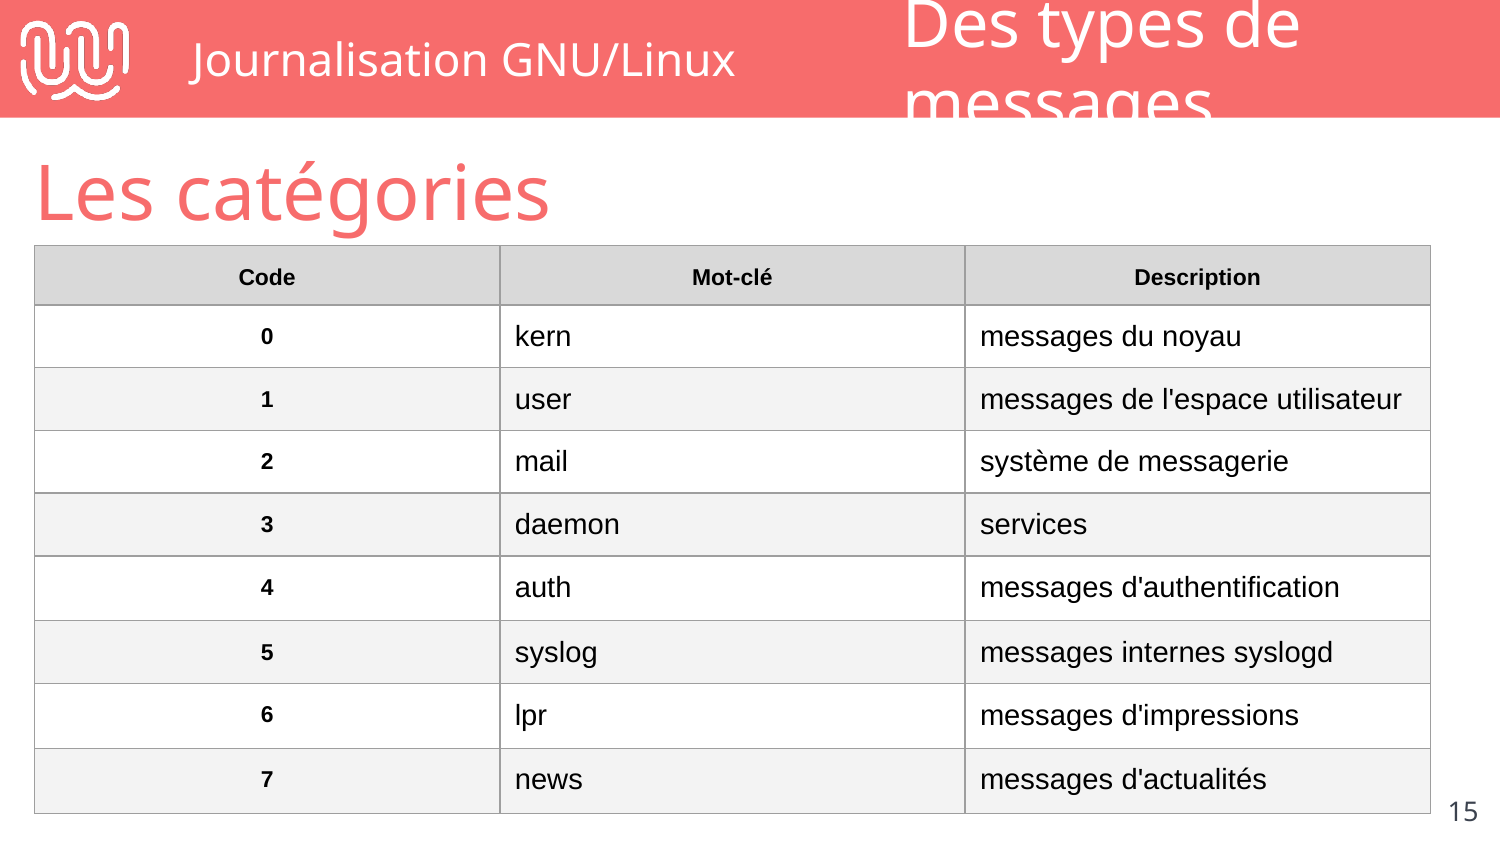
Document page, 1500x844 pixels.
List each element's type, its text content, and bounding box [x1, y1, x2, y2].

table_cell 5 [35, 621, 499, 683]
table_cell 0 [35, 306, 499, 367]
slide_number ‹#› [1403, 779, 1494, 844]
table_cell auth [501, 557, 964, 620]
table_cell lpr [501, 684, 964, 748]
title Journalisation GNU/Linux [192, 0, 896, 118]
table_cell news [501, 749, 964, 813]
table_cell user [501, 368, 964, 430]
table_cell mail [501, 431, 964, 492]
table_cell messages de l'espace utilisateur [966, 368, 1430, 430]
table_cell 6 [35, 684, 499, 748]
table_cell 3 [35, 494, 499, 555]
table_header Description [966, 246, 1430, 304]
title Les catégories [34, 143, 1425, 231]
table_cell syslog [501, 621, 964, 683]
table_header Mot-clé [501, 246, 964, 304]
table_cell système de messagerie [966, 431, 1430, 492]
table_header Code [35, 246, 499, 304]
picture [20, 20, 134, 101]
table_cell messages d'actualités [966, 749, 1430, 813]
table_cell 4 [35, 557, 499, 620]
table_cell kern [501, 306, 964, 367]
table_cell 1 [35, 368, 499, 430]
table_cell messages d'impressions [966, 684, 1430, 748]
table_cell messages internes syslogd [966, 621, 1430, 683]
table_cell messages d'authentification [966, 557, 1430, 620]
subtitle Des types de messages [902, 31, 1479, 91]
table_cell services [966, 494, 1430, 555]
table_cell daemon [501, 494, 964, 555]
table_cell 2 [35, 431, 499, 492]
table_cell 7 [35, 749, 499, 813]
table_cell messages du noyau [966, 306, 1430, 367]
